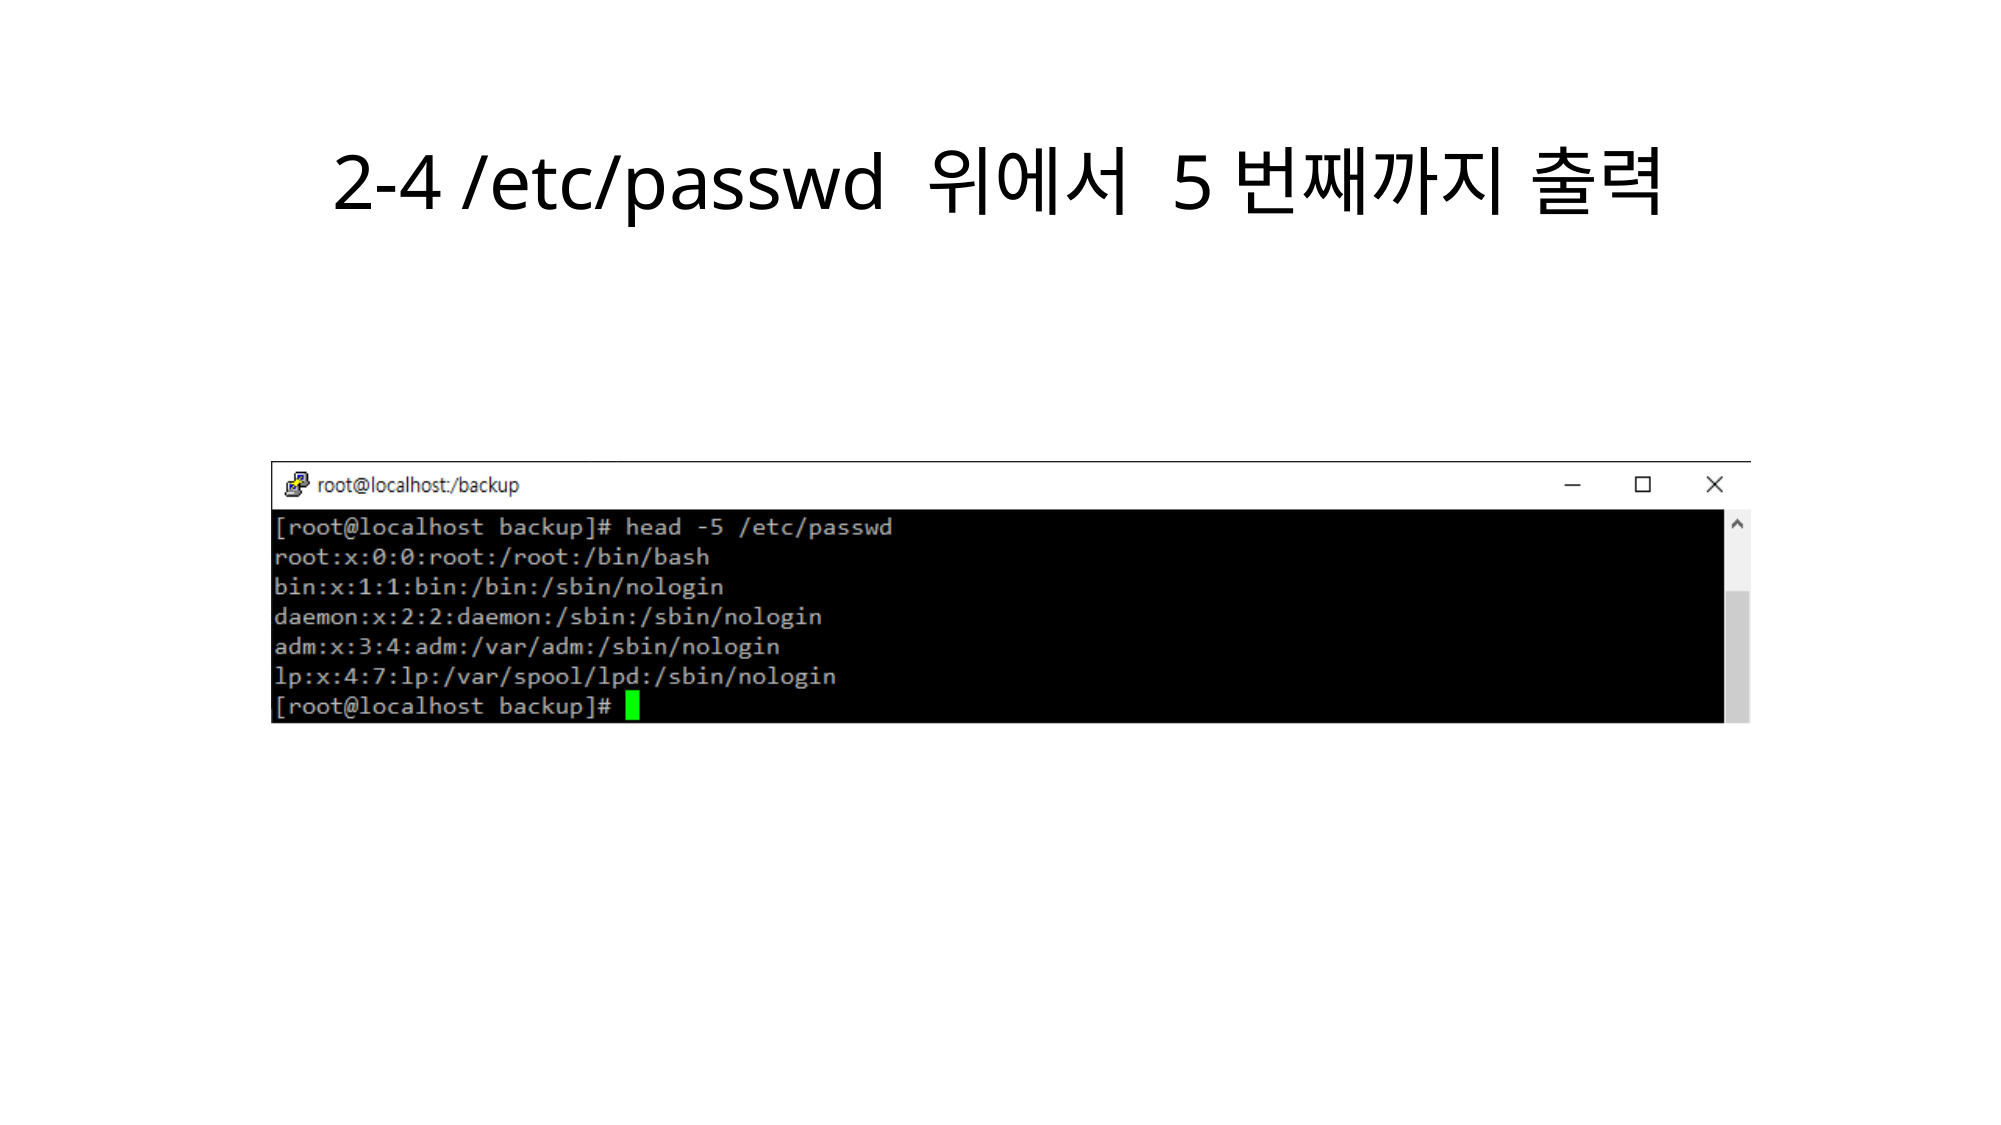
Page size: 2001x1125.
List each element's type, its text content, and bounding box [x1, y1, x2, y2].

title 2-4 /etc/passwd 위에서 5번째까지 출력 [137, 76, 1863, 294]
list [270, 461, 1751, 725]
